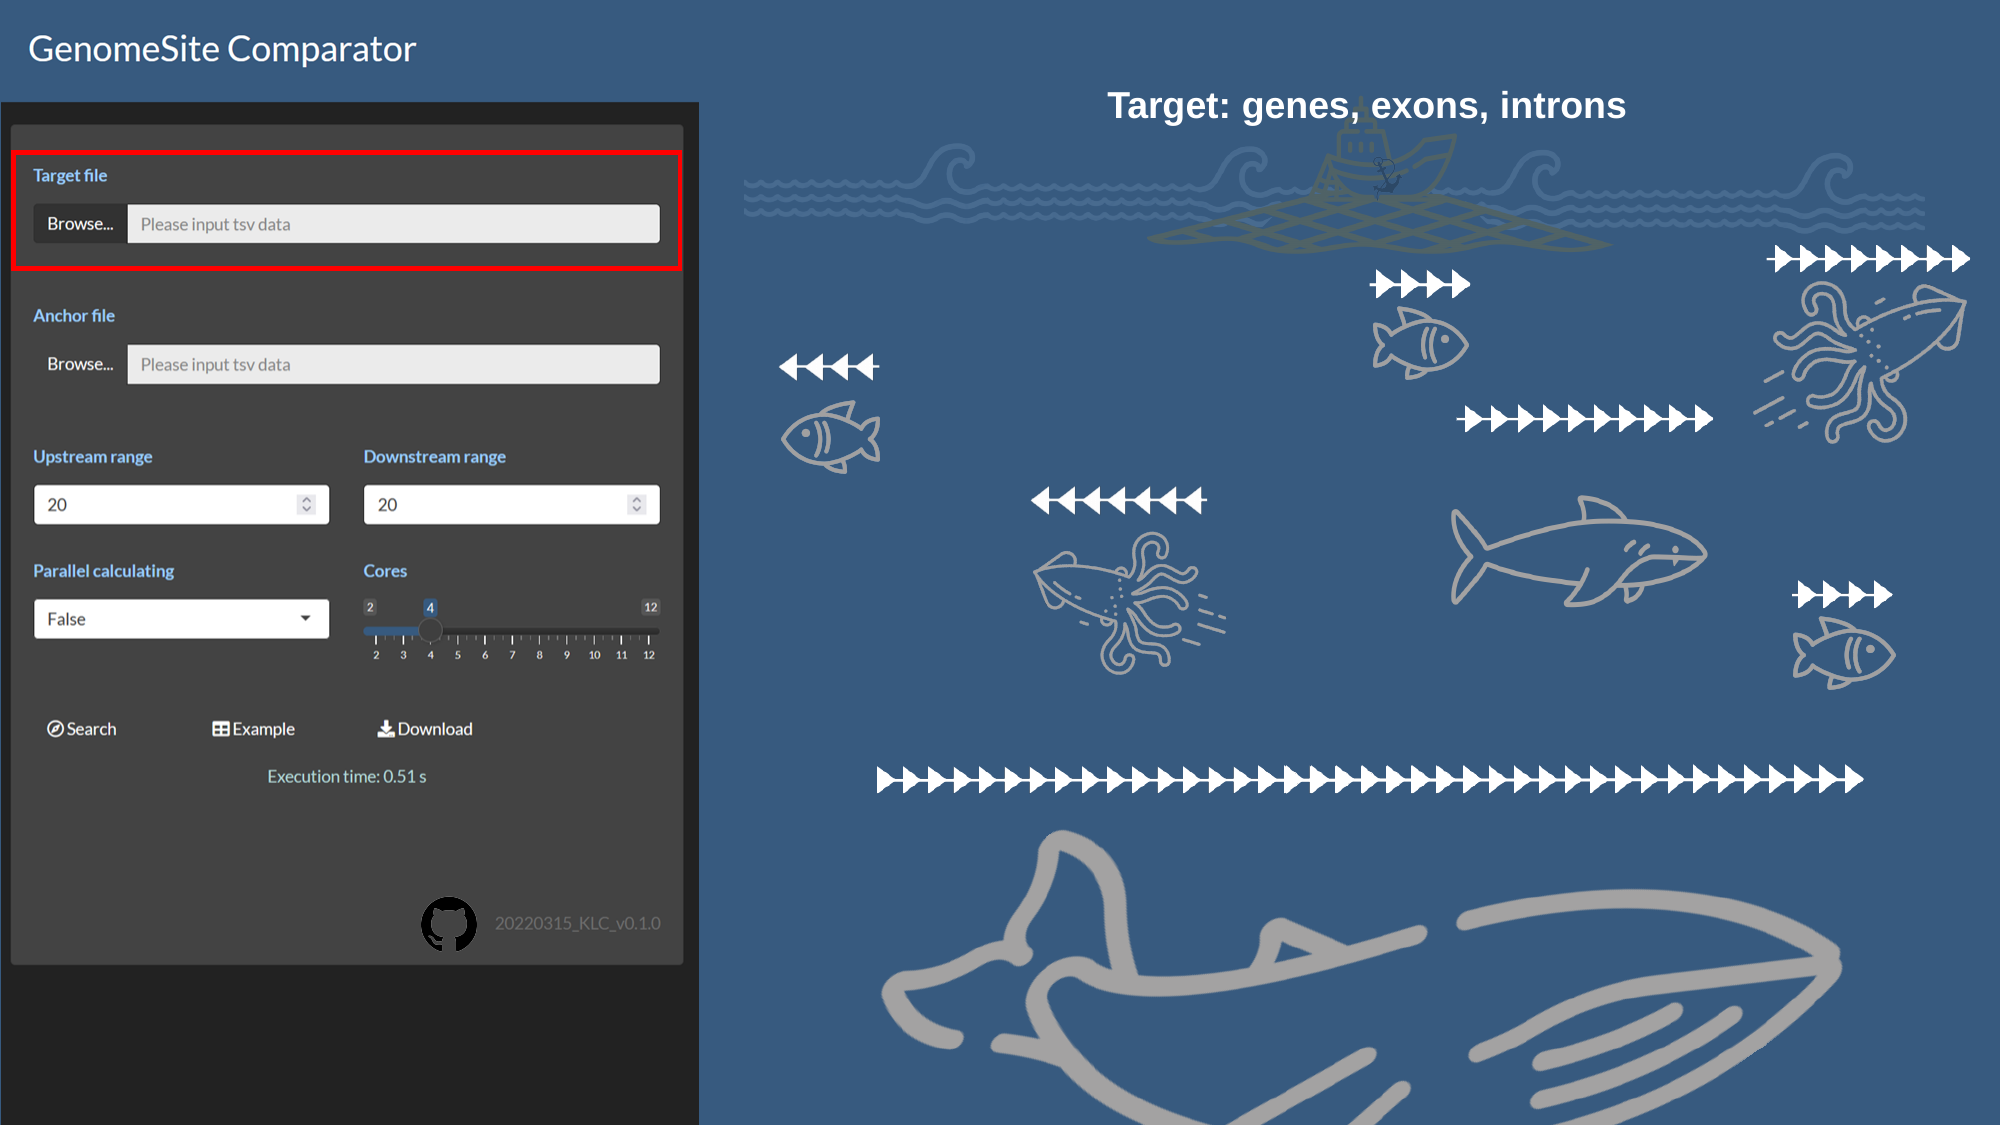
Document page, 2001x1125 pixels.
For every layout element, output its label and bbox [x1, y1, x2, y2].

picture [1053, 524, 1207, 677]
picture [1792, 577, 1896, 702]
picture [716, 17, 1971, 452]
picture [1030, 485, 1208, 517]
picture [1, 0, 700, 1125]
text_box [867, 762, 1864, 798]
picture [781, 388, 880, 486]
picture [949, 402, 1768, 762]
picture [949, 798, 1768, 1125]
picture [778, 352, 880, 384]
